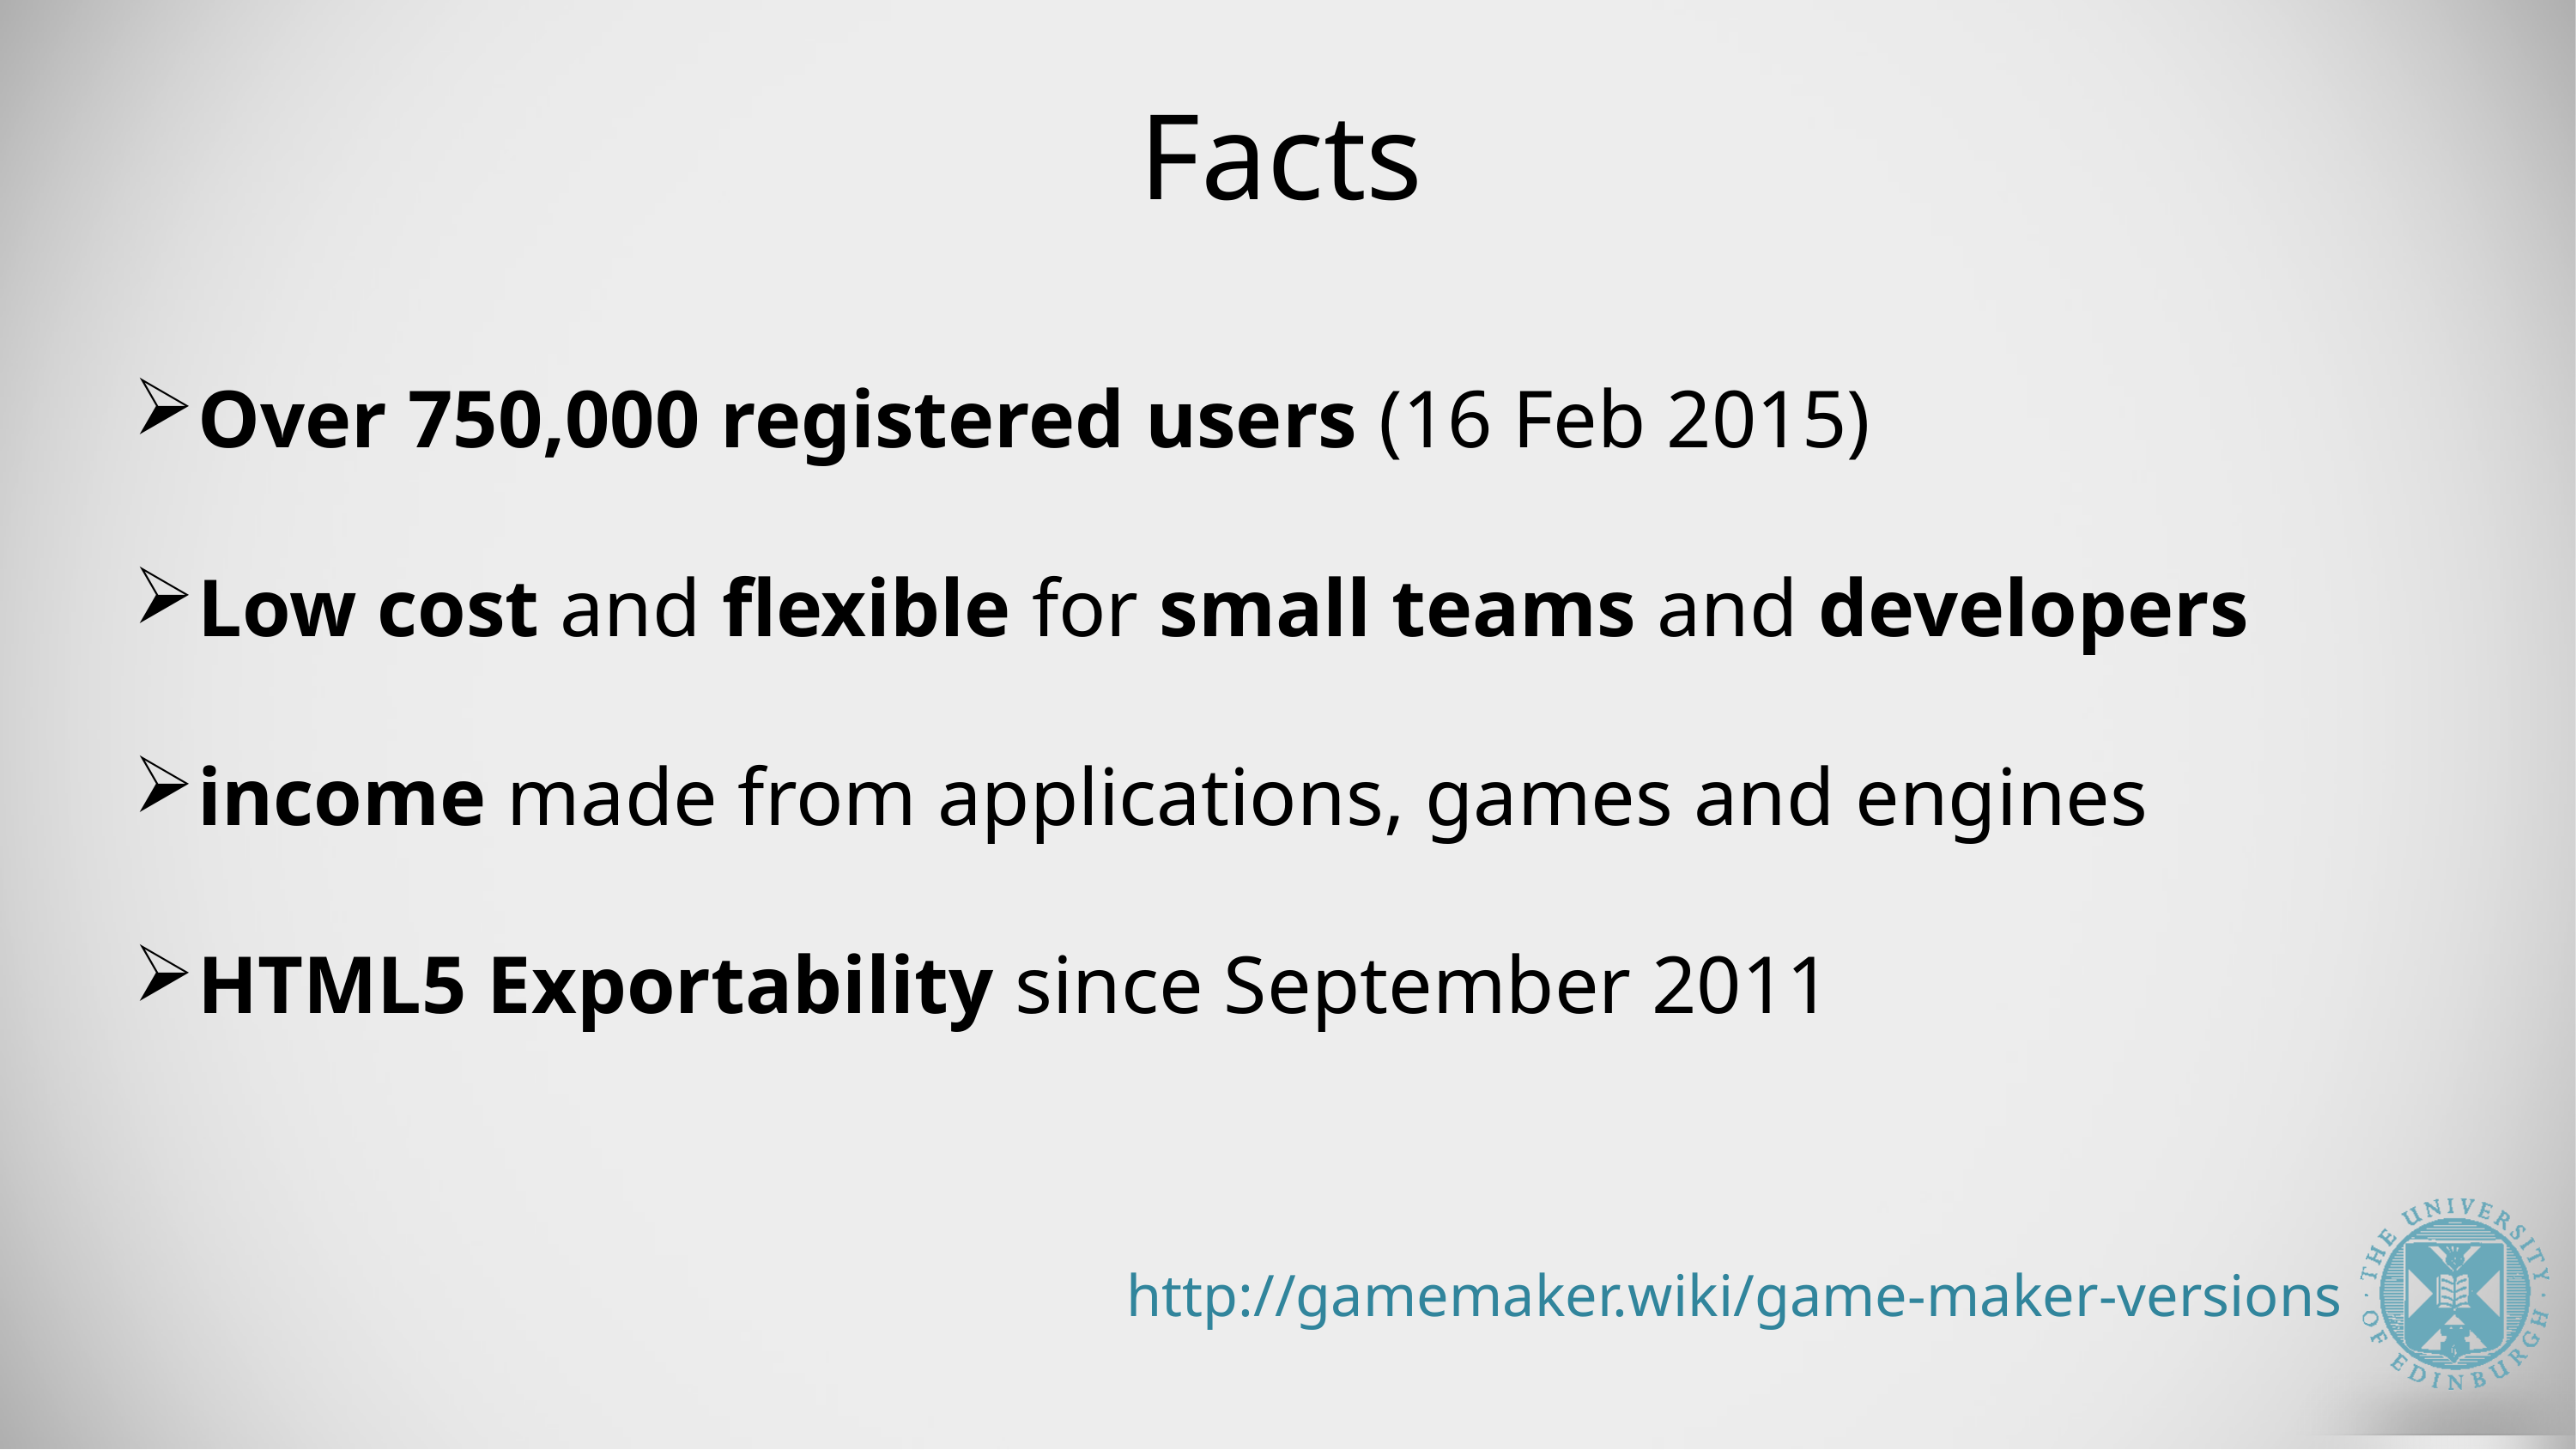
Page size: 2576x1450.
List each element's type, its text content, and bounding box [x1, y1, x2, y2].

text_box http://gamemaker.wiki/game-maker-versions [1113, 1253, 2350, 1335]
text_box Facts [706, 75, 1857, 230]
picture [0, 0, 2576, 1449]
text_box Over 750,000 registered users (16 Feb 2015) Low cost and flexible for small teams and developers income made from applications, games and engines HTML5 Exportability since September 2011 [120, 362, 2453, 1036]
